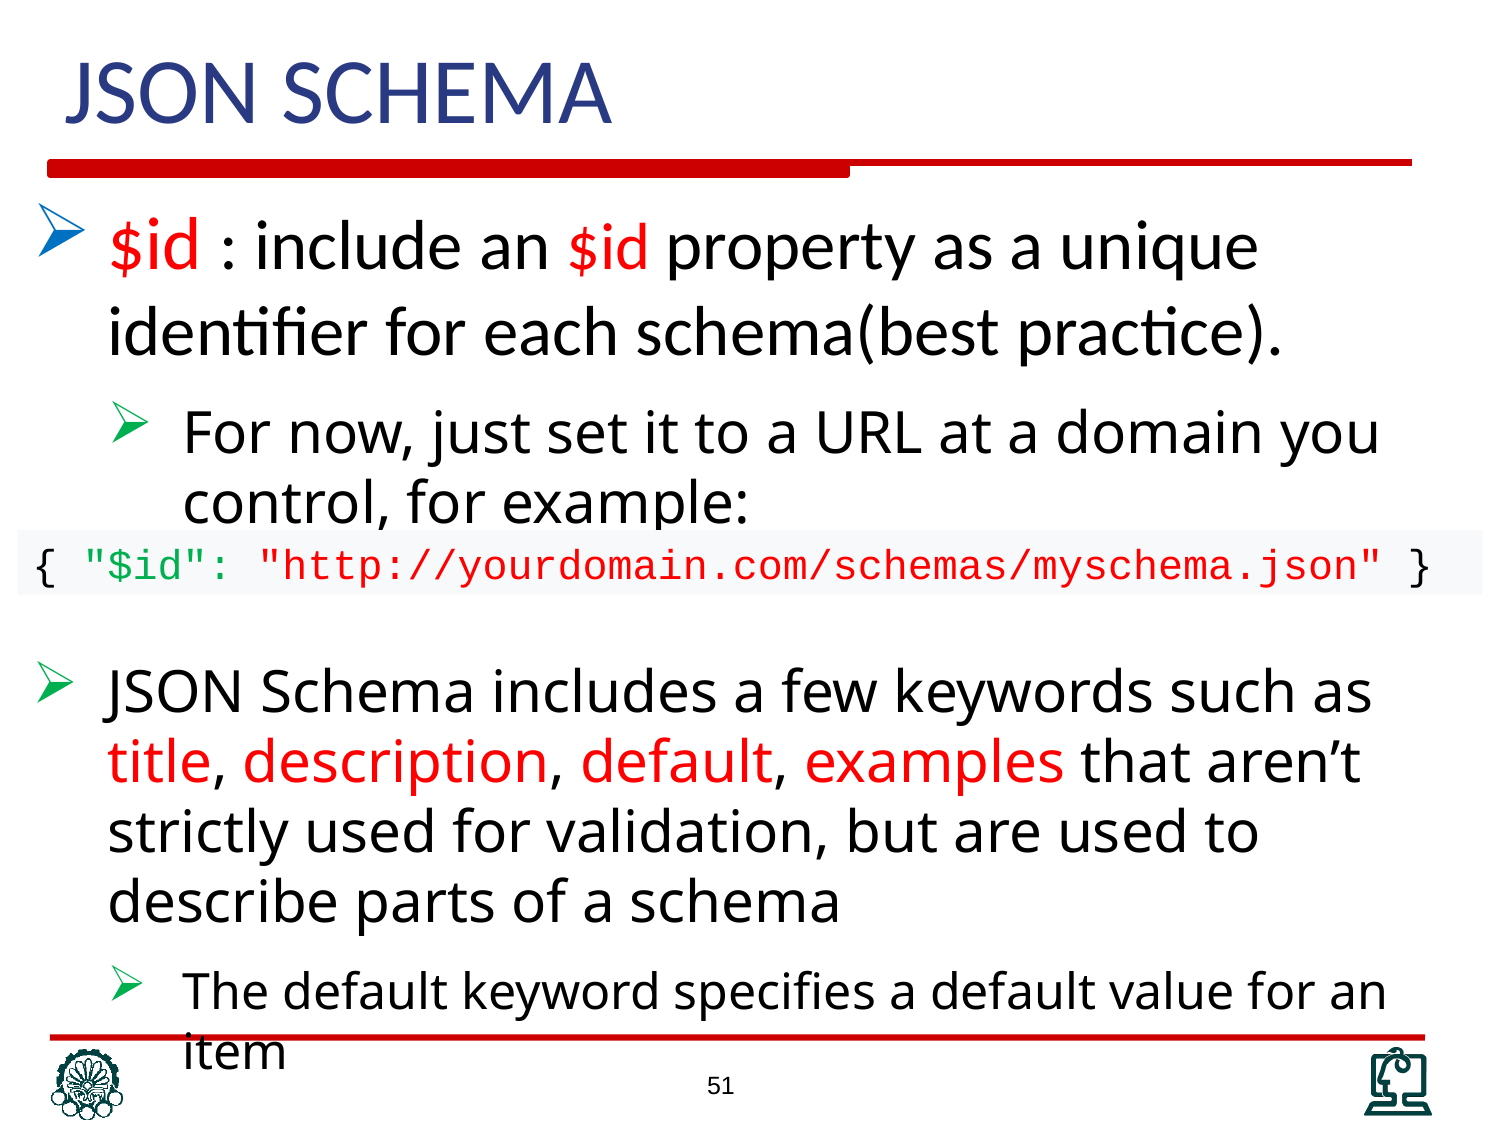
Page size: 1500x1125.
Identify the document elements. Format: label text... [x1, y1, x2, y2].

picture [50, 1047, 125, 1122]
text_box $id : include an $id property as a unique identifier for each schema(best practice). For now, just set it to a URL at a domain you control, for example: JSON Schema includes a few keywords such as title, description, default, examples that aren’t strictly used for validation, but are used to describe parts of a schema The default keyword specifies a default value for an item [17, 595, 1483, 1038]
picture [1362, 1045, 1438, 1119]
text_box { "$id": "http://yourdomain.com/schemas/myschema.json" } [17, 530, 1483, 595]
text_box JSON SCHEMA [49, 24, 1438, 150]
text_box 51 [649, 1062, 750, 1103]
text_box $id : include an $id property as a unique identifier for each schema(best practice). For now, just set it to a URL at a domain you control, for example: JSON Schema includes a few keywords such as title, description, default, examples that aren’t strictly used for validation, but are used to describe parts of a schema The default keyword specifies a default value for an item [17, 187, 1483, 530]
